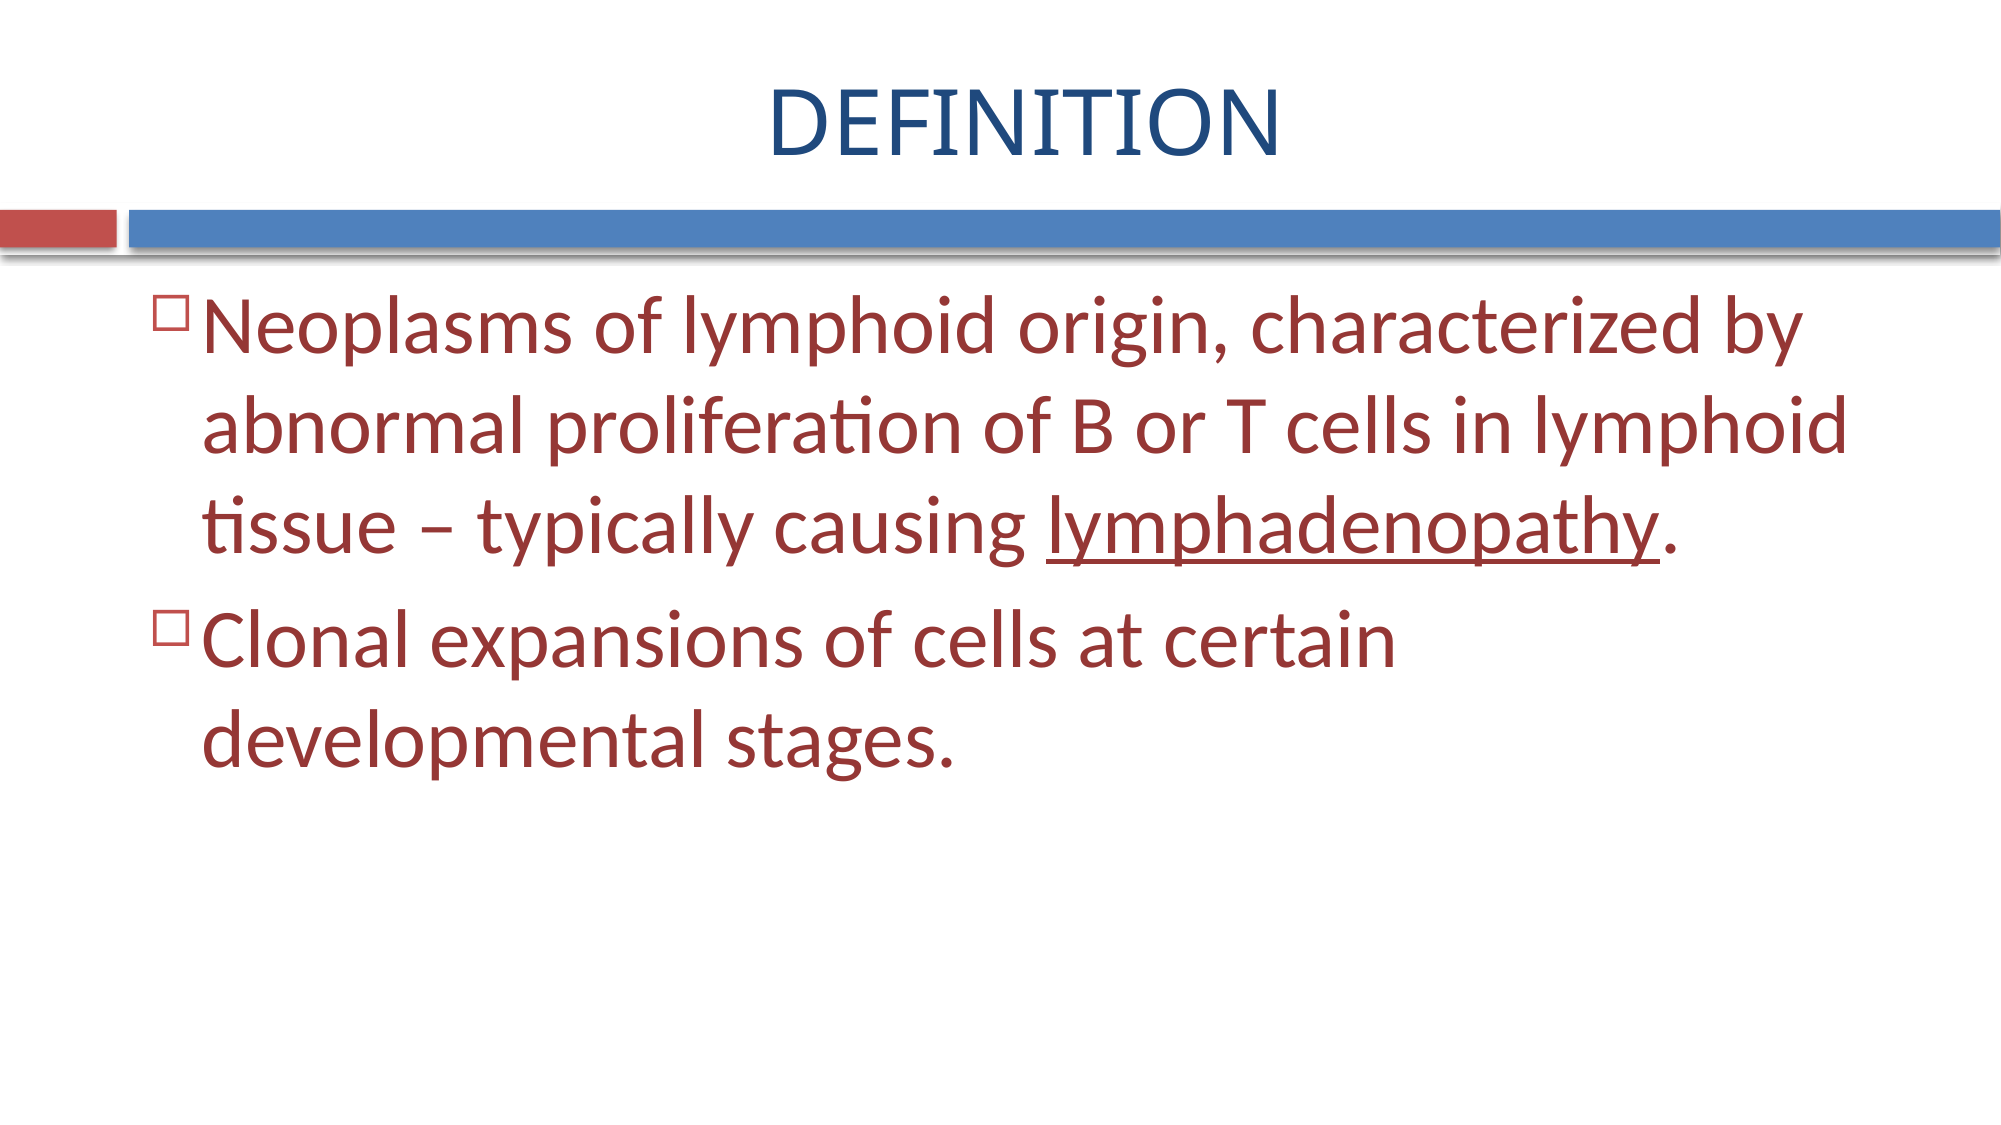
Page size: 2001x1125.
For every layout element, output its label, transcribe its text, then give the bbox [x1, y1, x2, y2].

list Neoplasms of lymphoid origin, characterized by abnormal proliferation of B or T cells in lymphoid tissue – typically causing lymphadenopathy. Clonal expansions of cells at certain developmental stages. [133, 262, 1918, 1001]
title DEFINITION [133, 37, 1918, 201]
